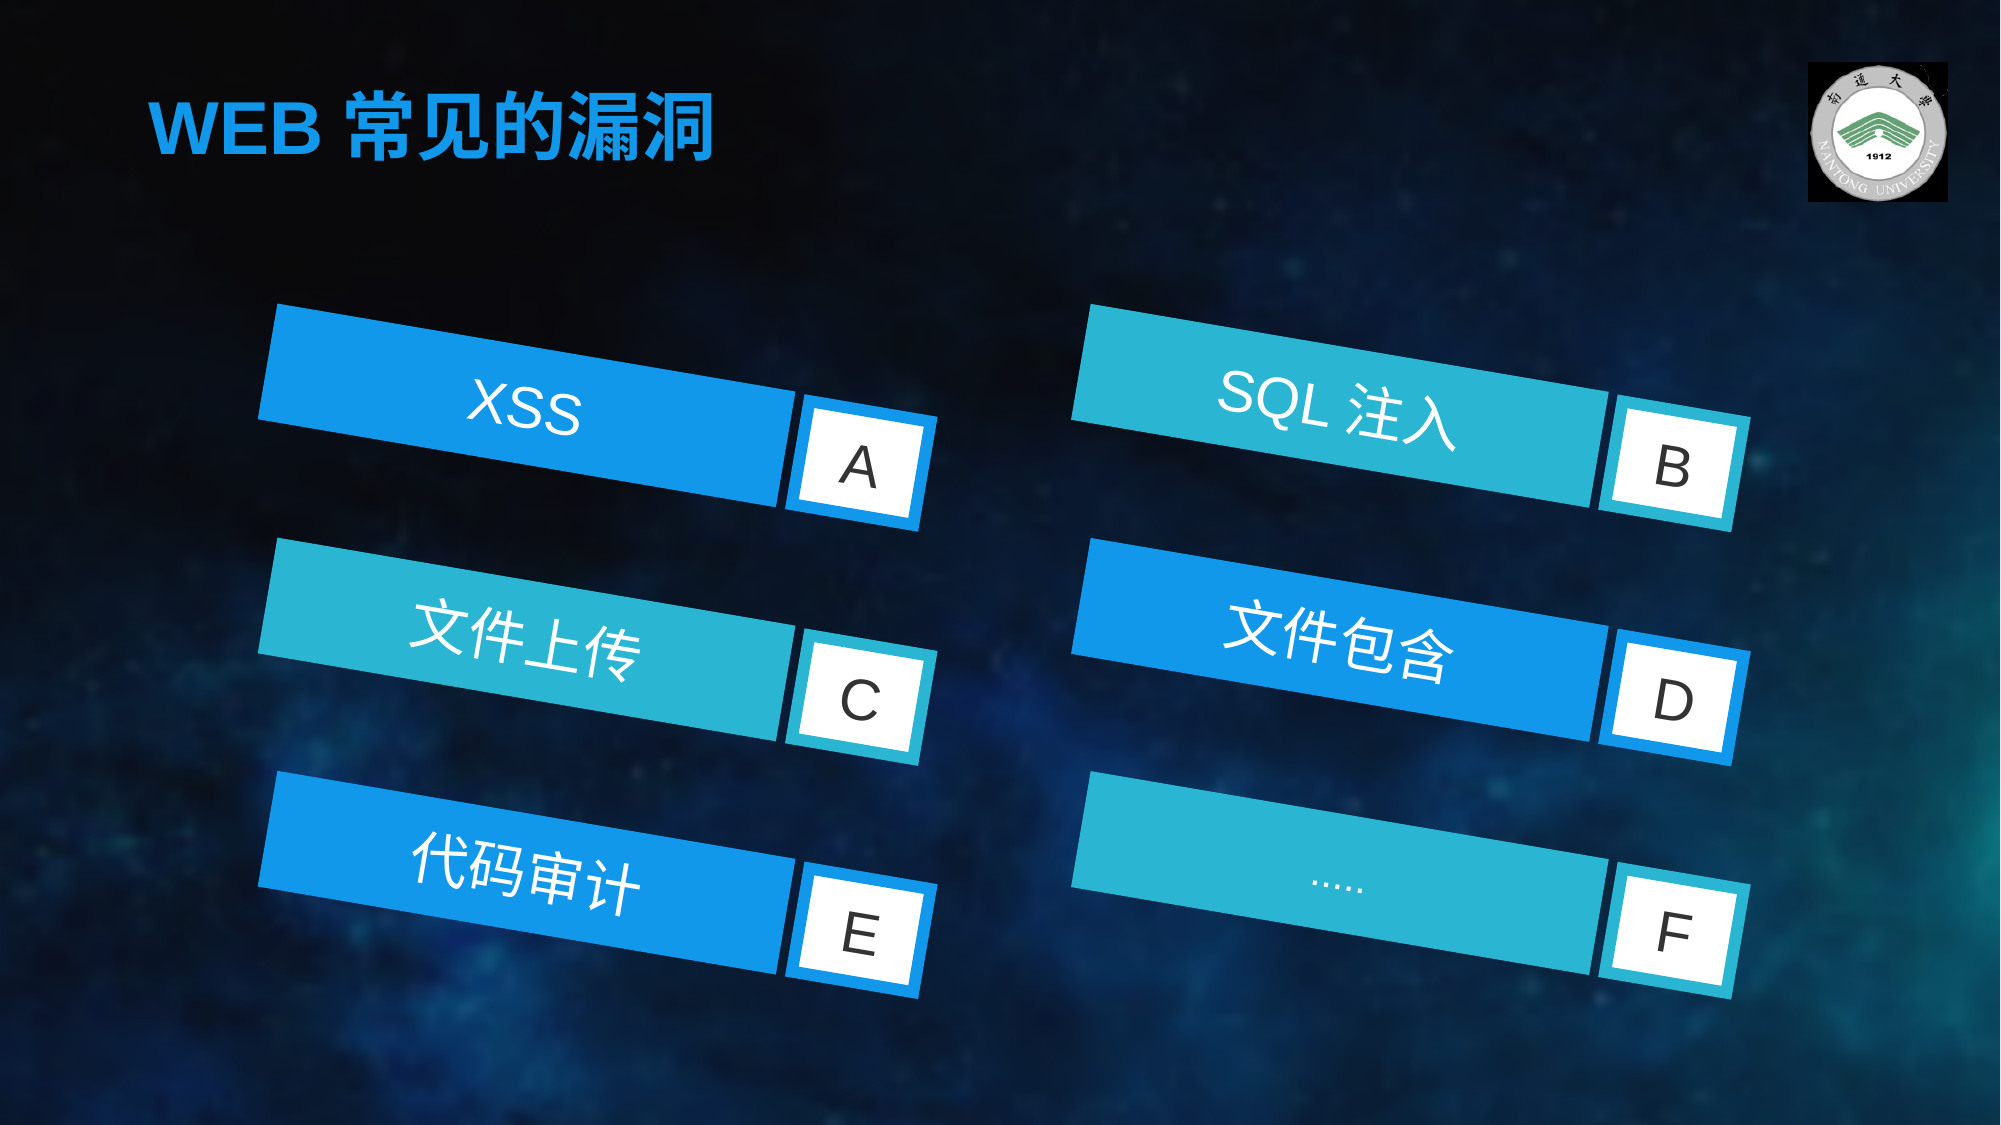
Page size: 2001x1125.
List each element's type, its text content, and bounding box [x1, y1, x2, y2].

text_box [263, 814, 923, 983]
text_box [1077, 346, 1736, 516]
text_box WEB常见的漏洞 [137, 59, 1863, 202]
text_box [1077, 581, 1736, 750]
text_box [263, 580, 923, 750]
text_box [1077, 814, 1736, 984]
picture [0, 0, 2001, 1125]
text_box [263, 346, 923, 516]
